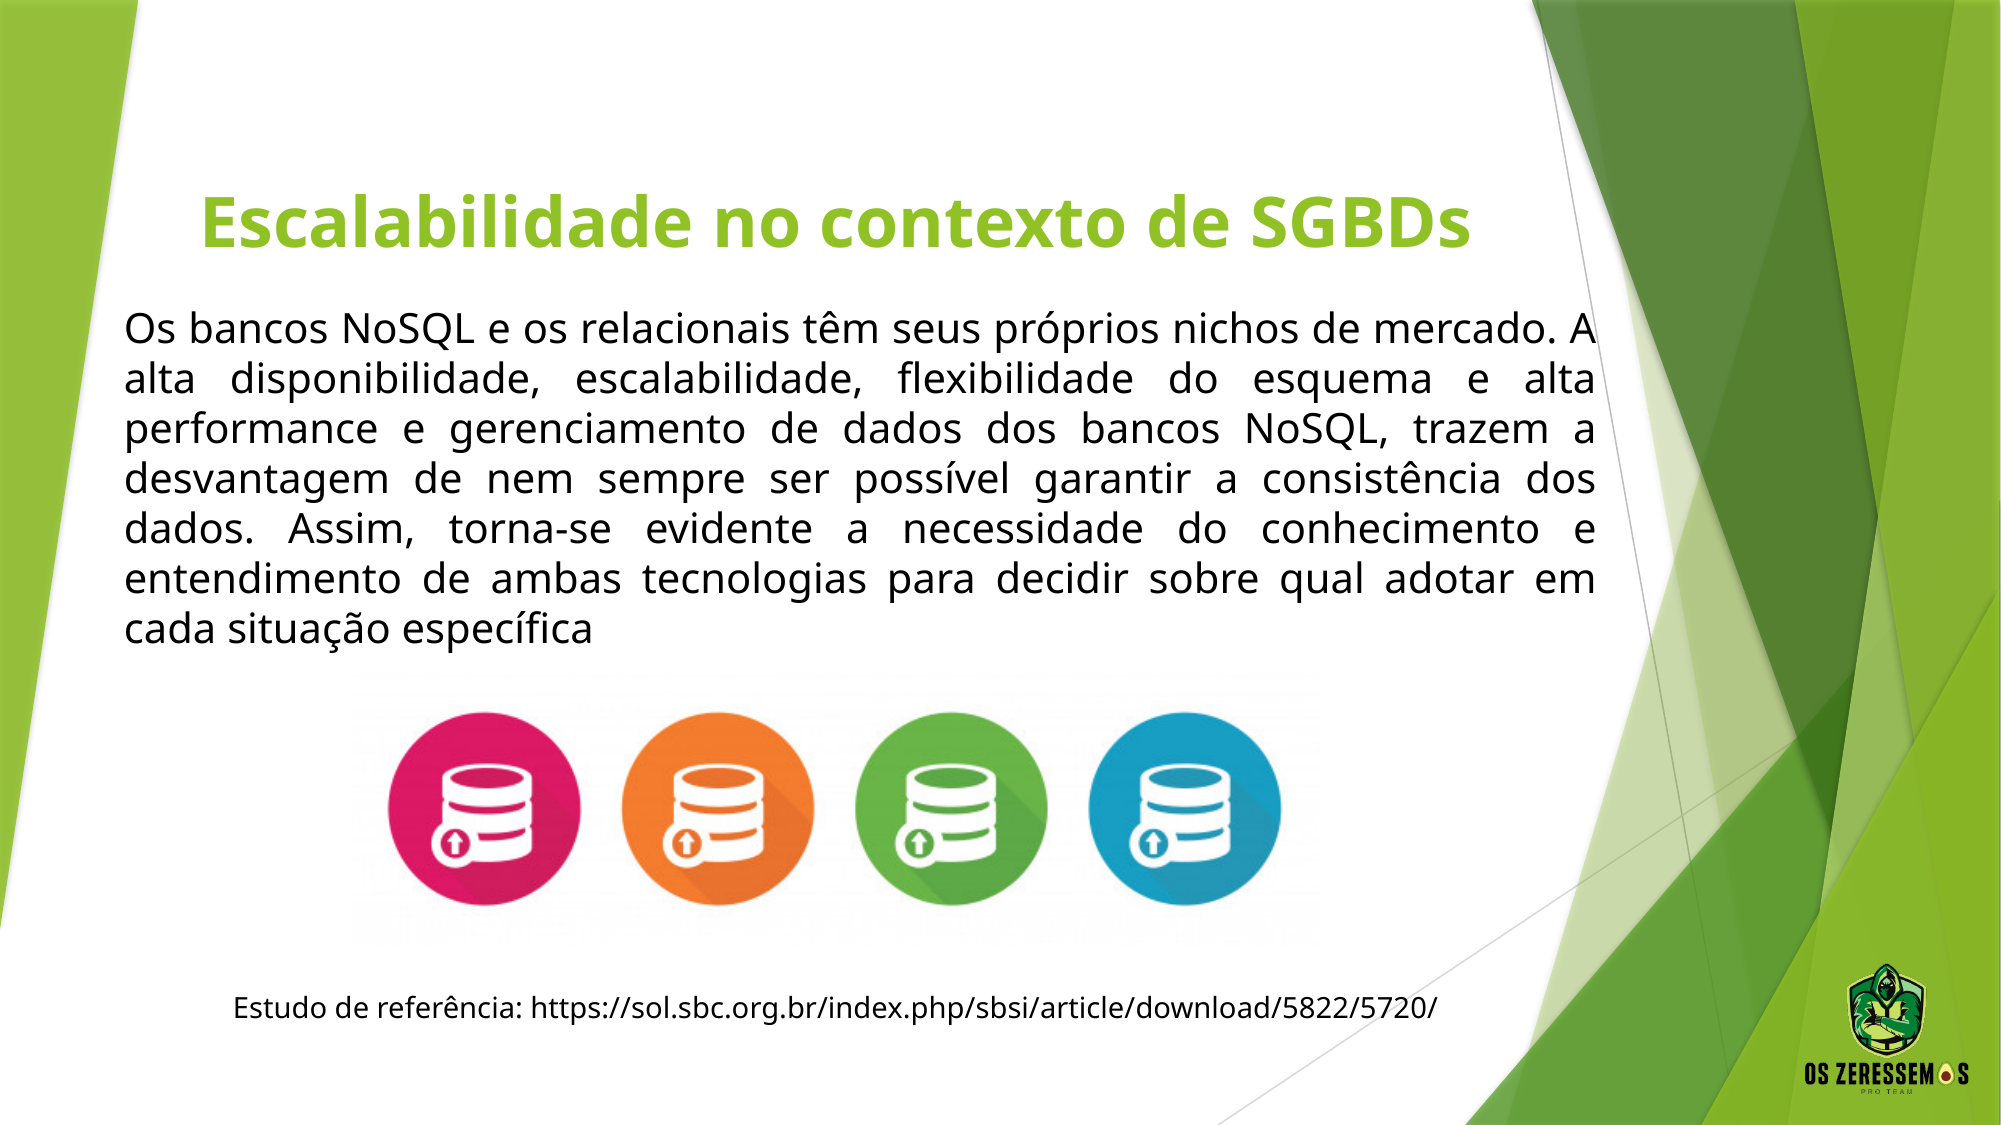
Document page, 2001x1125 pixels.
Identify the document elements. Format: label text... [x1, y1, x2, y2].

picture [351, 670, 1321, 947]
title Escalabilidade no contexto de SGBDs [133, 119, 1539, 269]
text_box Os bancos NoSQL e os relacionais têm seus próprios nichos de mercado. A alta disponibilidade, escalabilidade, flexibilidade do esquema e alta performance e gerenciamento de dados dos bancos NoSQL, trazem a desvantagem de nem sempre ser possível garantir a consistência dos dados. Assim, torna-se evidente a necessidade do conhecimento e entendimento de ambas tecnologias para decidir sobre qual adotar em cada situação específica [108, 294, 1612, 660]
text_box Estudo de referência: https://sol.sbc.org.br/index.php/sbsi/article/download/5822/5720/ [218, 981, 1454, 1032]
picture [1793, 938, 1981, 1125]
